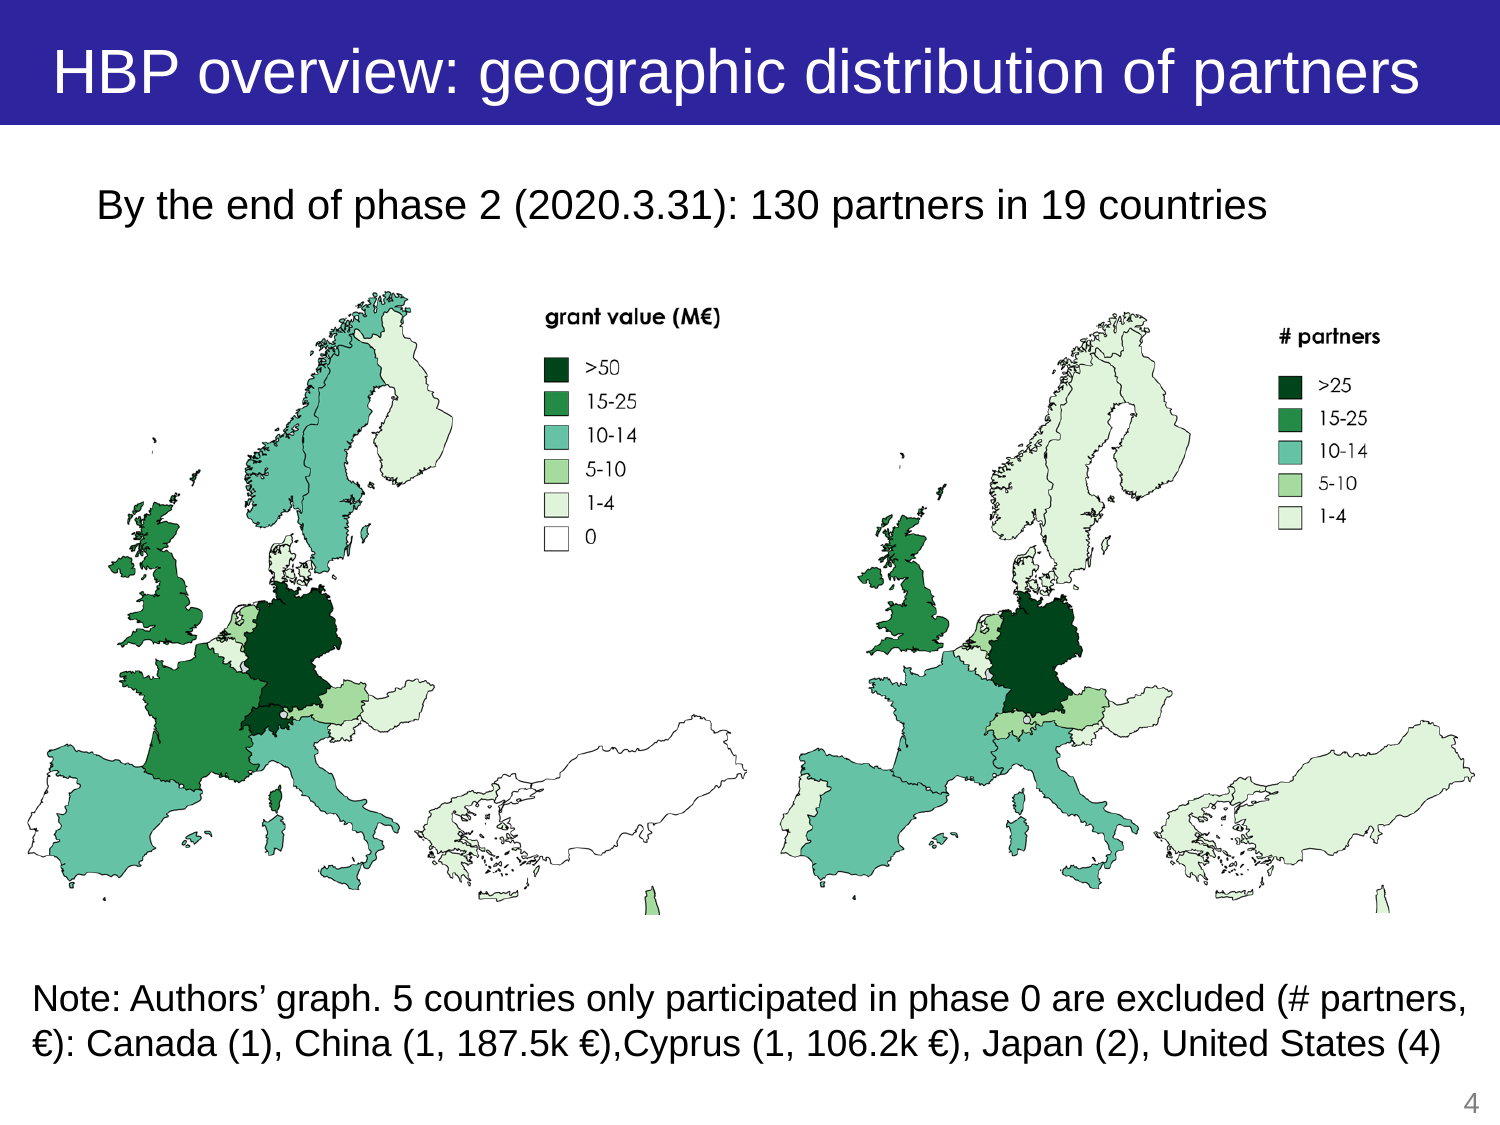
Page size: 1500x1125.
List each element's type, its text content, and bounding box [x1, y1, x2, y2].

title HBP overview: geographic distribution of partners [37, 24, 1475, 113]
list By the end of phase 2 (2020.3.31): 130 partners in 19 countries [81, 170, 1325, 240]
text_box Note: Authors’ graph. 5 countries only participated in phase 0 are excluded (# partners, €): Canada (1), China (1, 187.5k €),Cyprus (1, 106.2k €), Japan (2), United States (4) [17, 966, 1499, 1071]
picture [778, 302, 1476, 914]
picture [18, 282, 748, 915]
